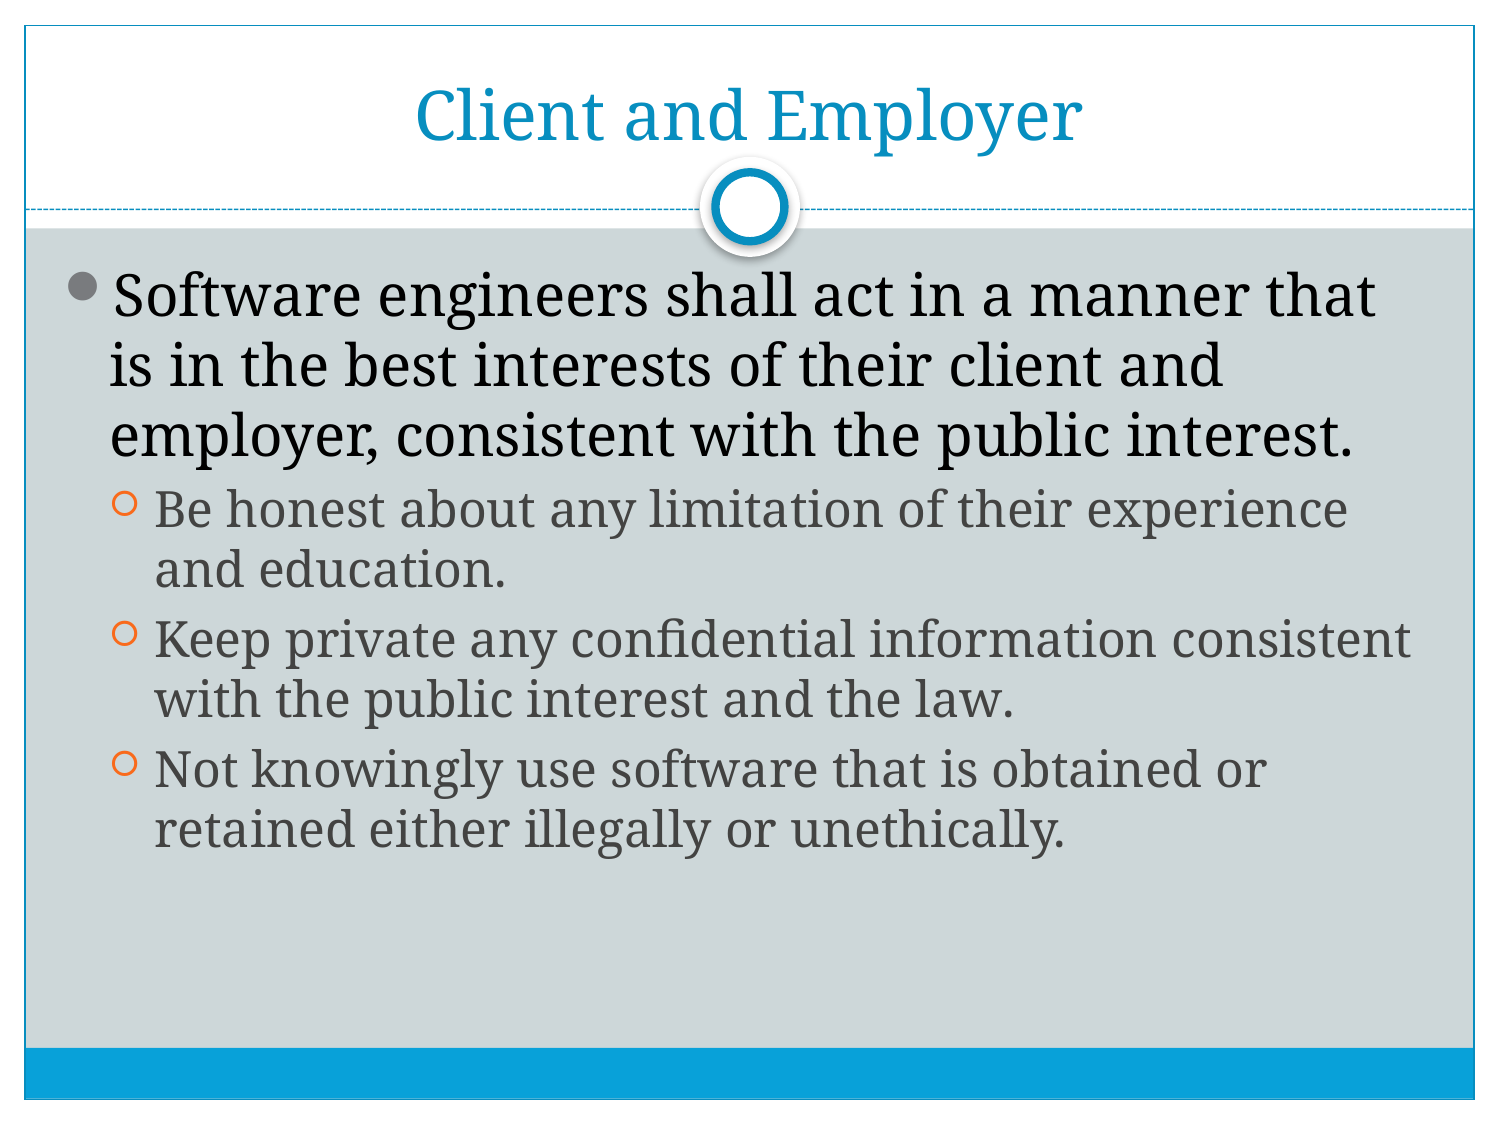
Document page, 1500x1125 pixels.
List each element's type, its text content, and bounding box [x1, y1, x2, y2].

title Client and Employer [49, 37, 1450, 162]
list Software engineers shall act in a manner that is in the best interests of their client and employer, consistent with the public interest. Be honest about any limitation of their experience and education. Keep private any confidential information consistent with the public interest and the law. Not knowingly use software that is obtained or retained either illegally or unethically. [49, 250, 1445, 1001]
